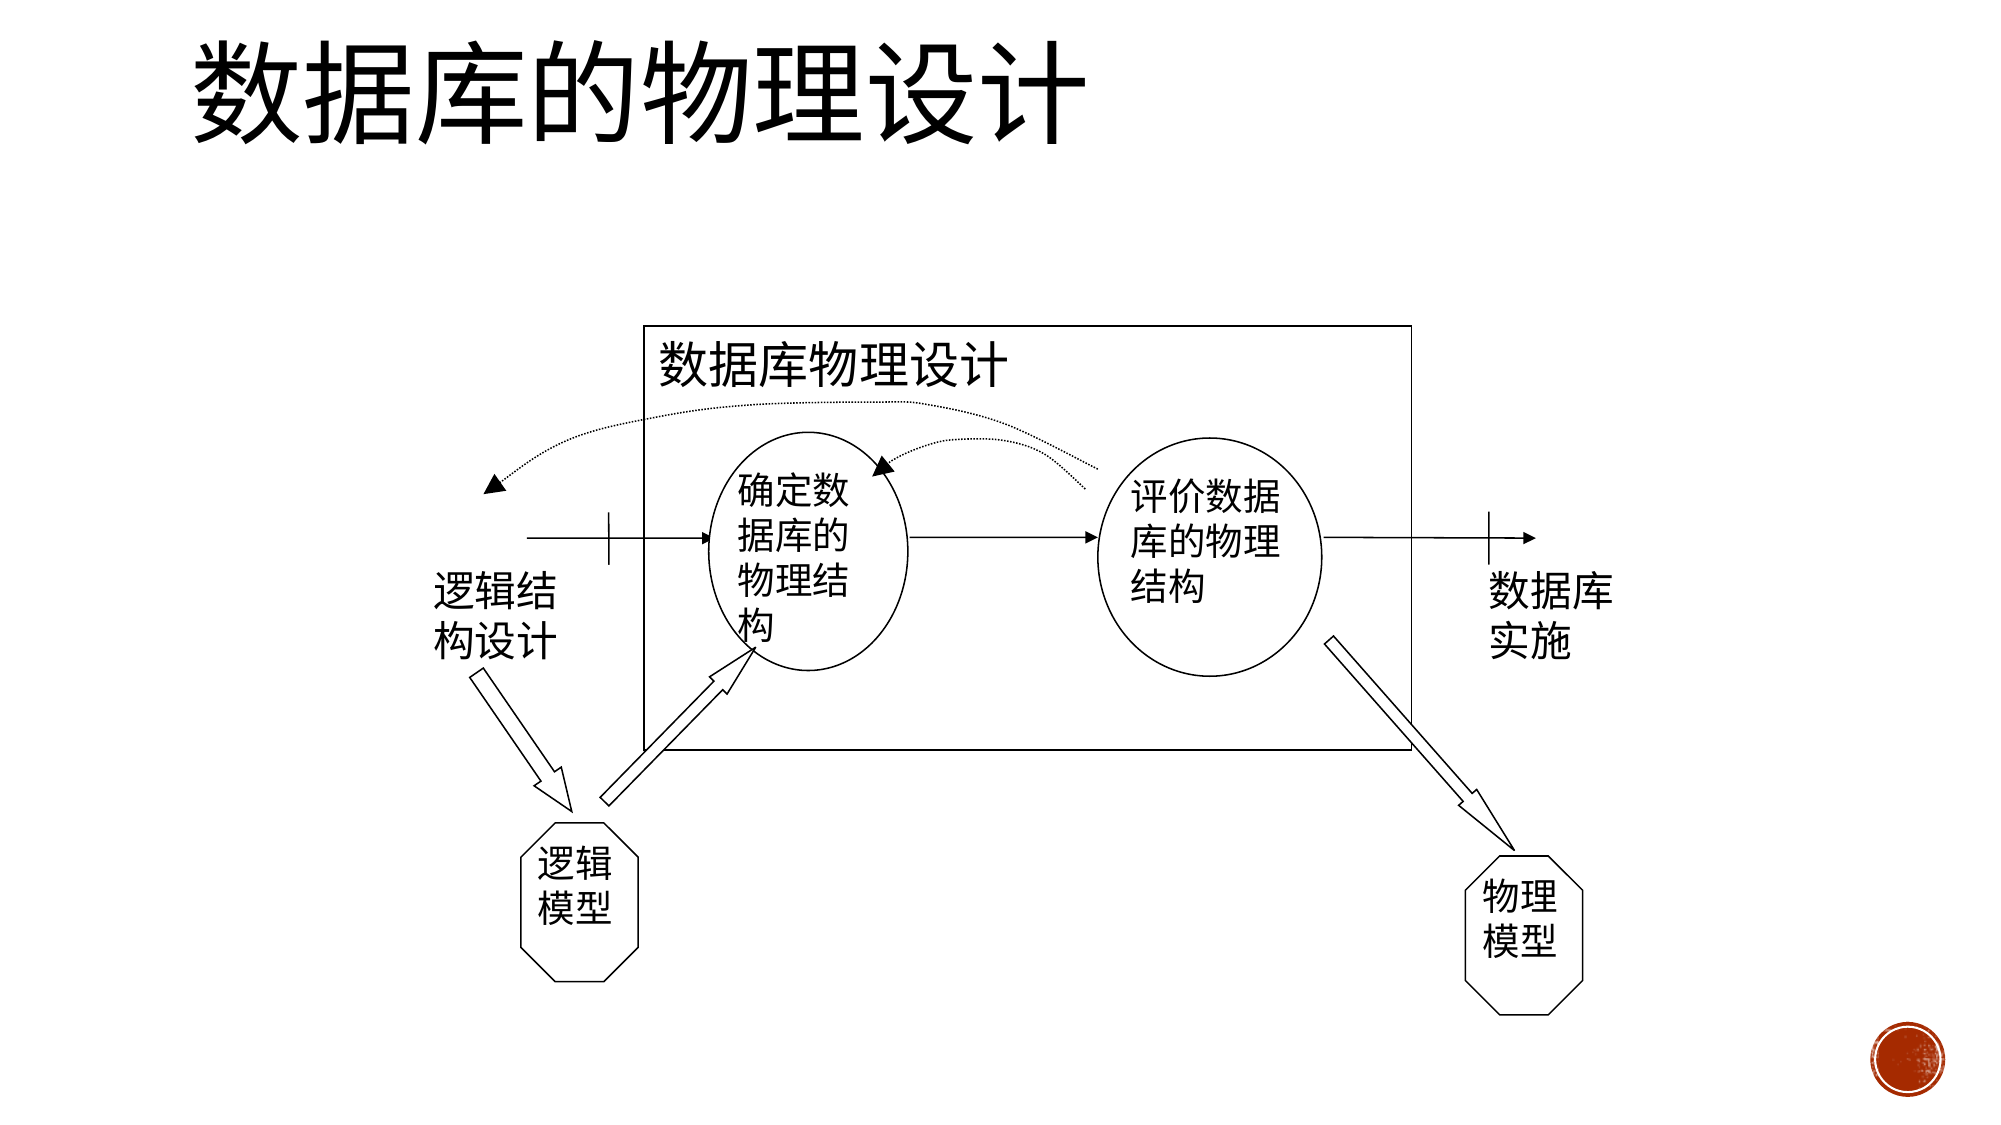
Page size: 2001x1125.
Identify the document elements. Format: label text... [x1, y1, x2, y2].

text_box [436, 329, 1698, 1013]
title 数据库的物理设计 [175, 12, 1826, 186]
slide_number [1855, 1028, 1961, 1089]
